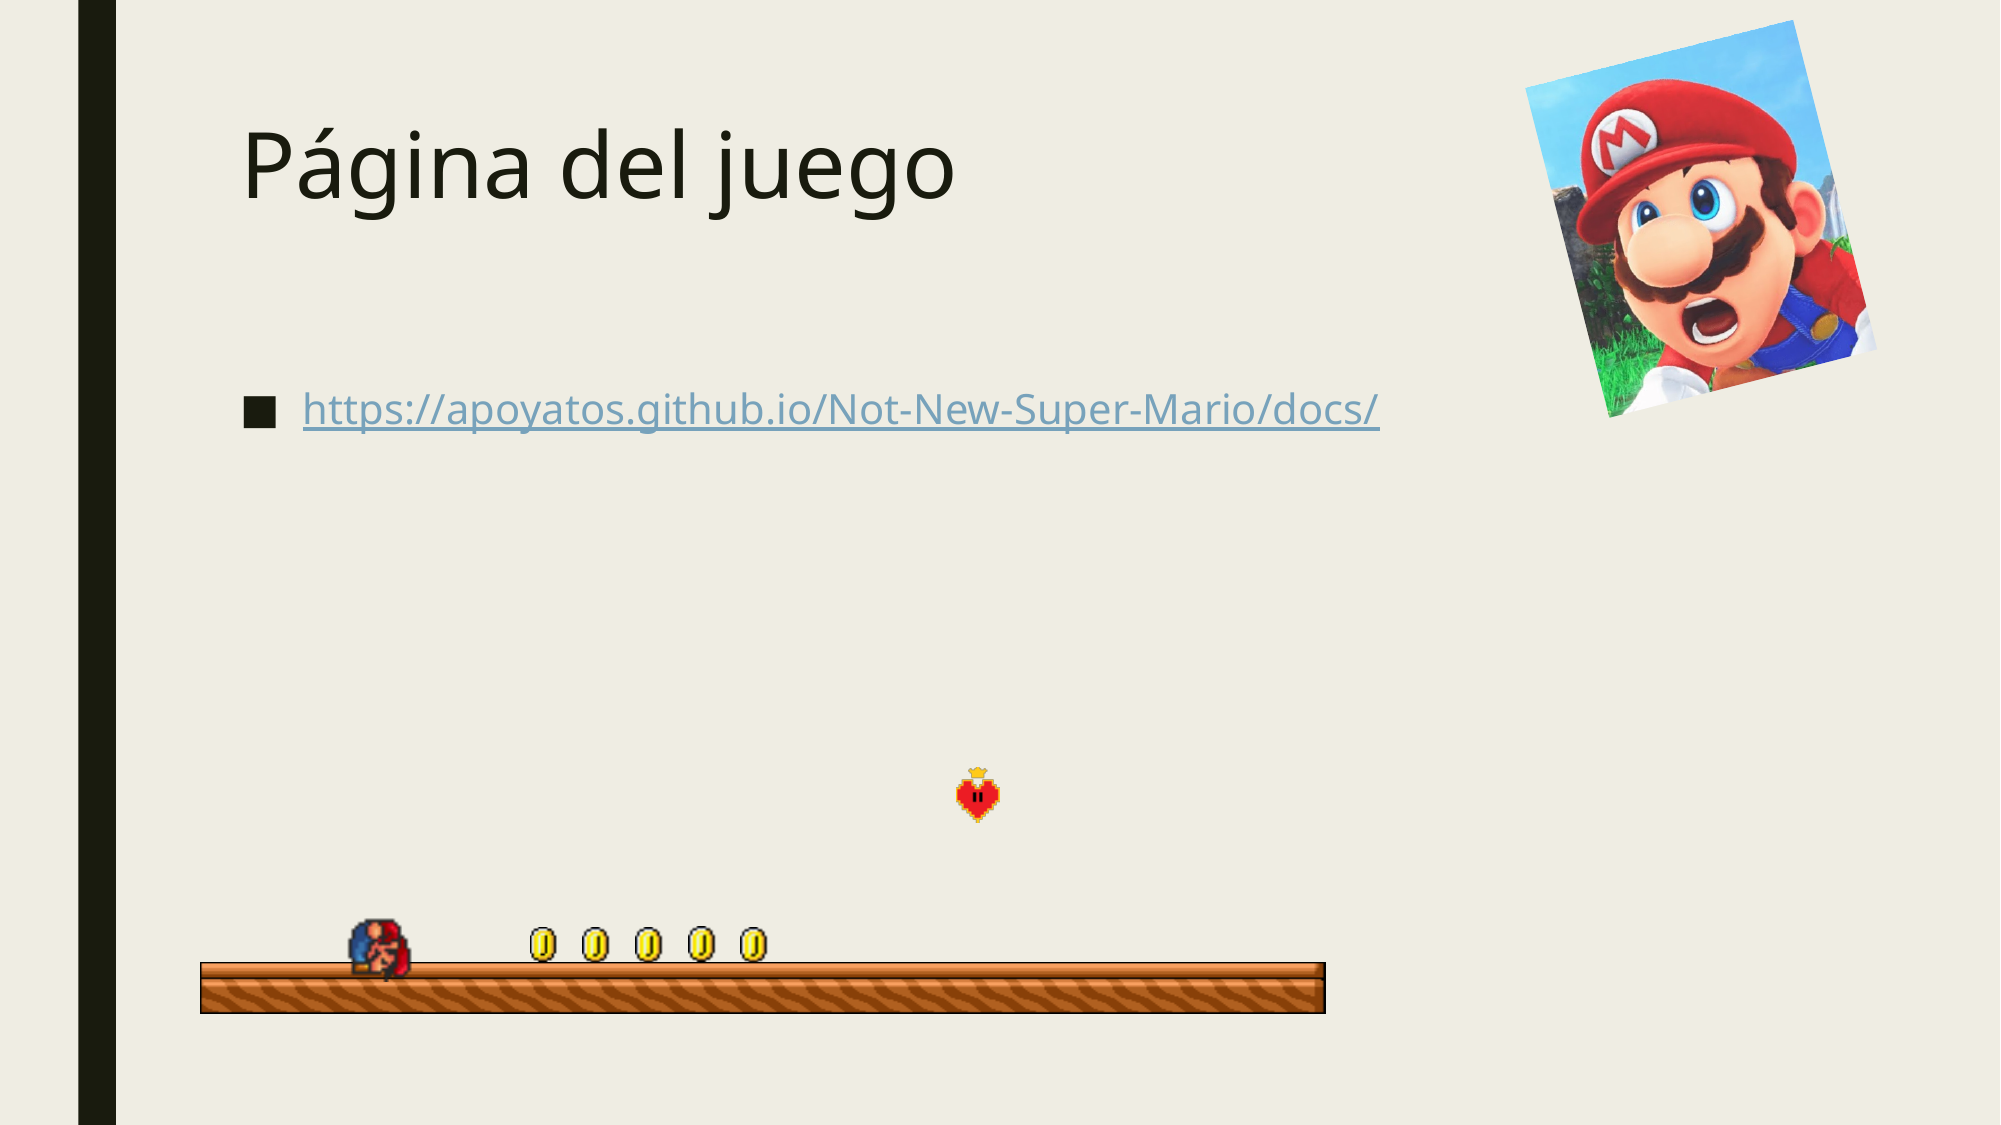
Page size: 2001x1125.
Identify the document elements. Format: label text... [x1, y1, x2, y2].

picture [956, 767, 1000, 823]
list https://apoyatos.github.io/Not-New-Super-Mario/docs/ [225, 375, 1800, 963]
title Página del juego [225, 112, 1560, 357]
picture [1525, 20, 1878, 390]
picture [199, 914, 1326, 1015]
